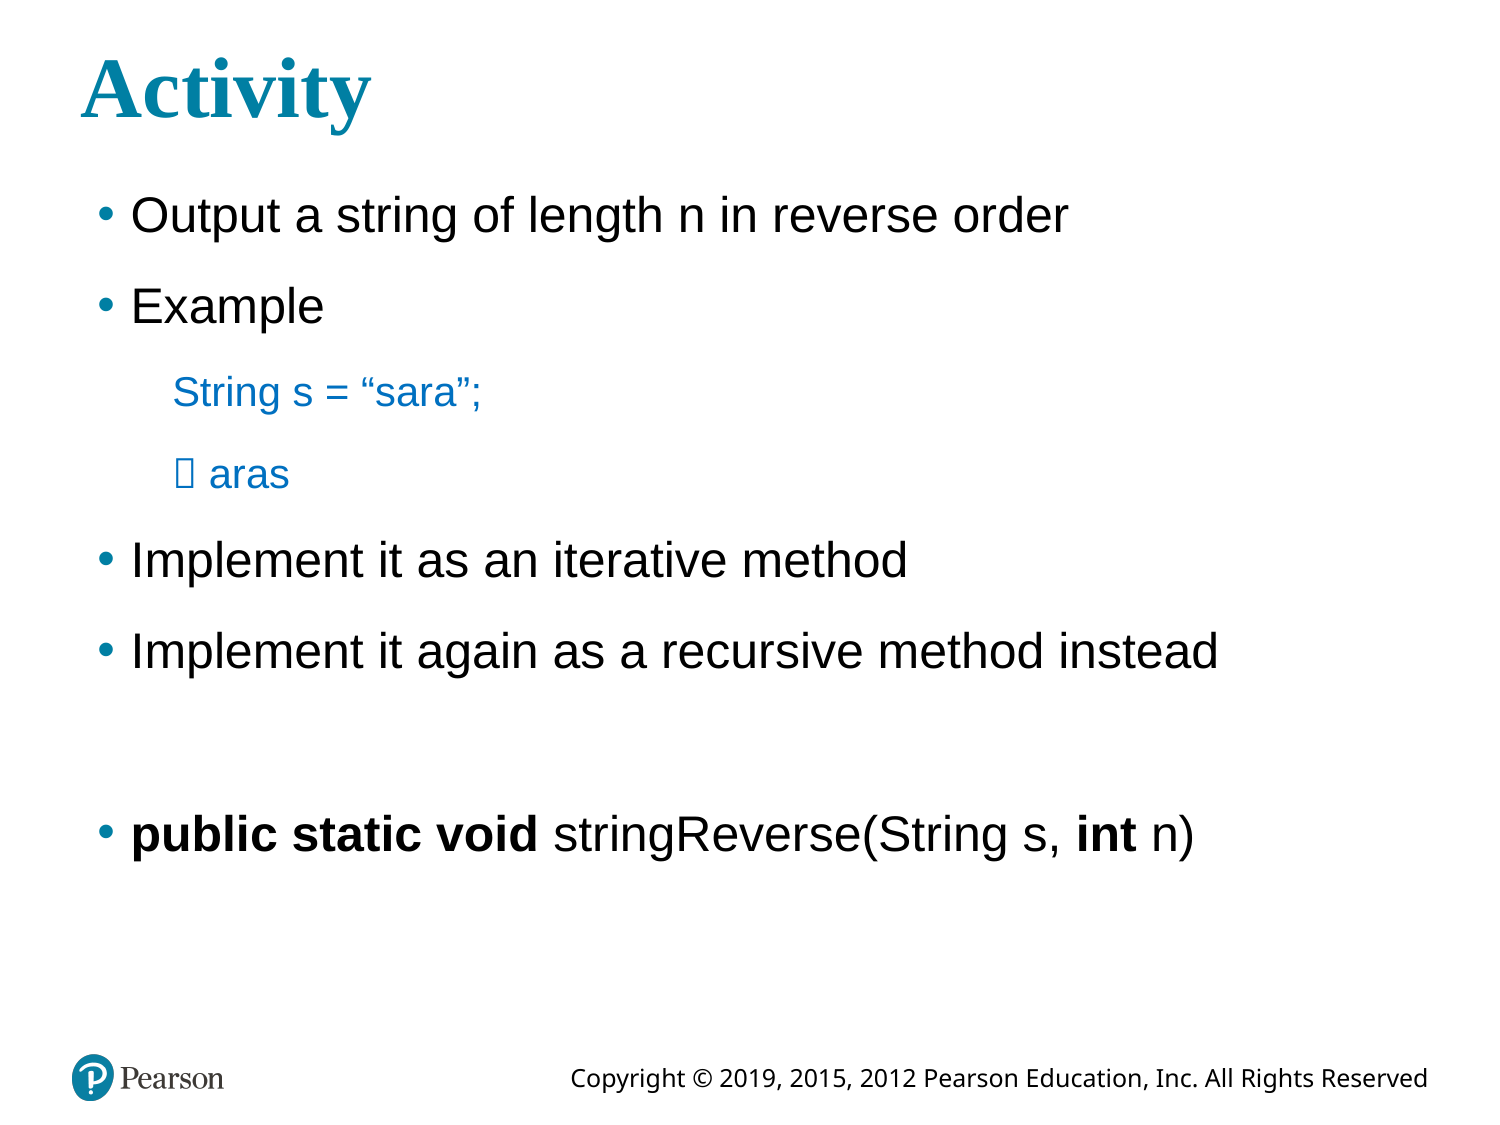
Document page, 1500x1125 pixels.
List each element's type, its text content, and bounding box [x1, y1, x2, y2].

title Activity [65, 15, 1442, 151]
picture [72, 1054, 88, 1070]
picture [72, 1087, 83, 1101]
picture [98, 1054, 224, 1101]
picture [80, 1063, 106, 1088]
list Output a string of length n in reverse order Example String s = “sara”;  aras Implement it as an iterative method Implement it again as a recursive method instead public static void stringReverse(String s, int n) [65, 167, 1417, 976]
